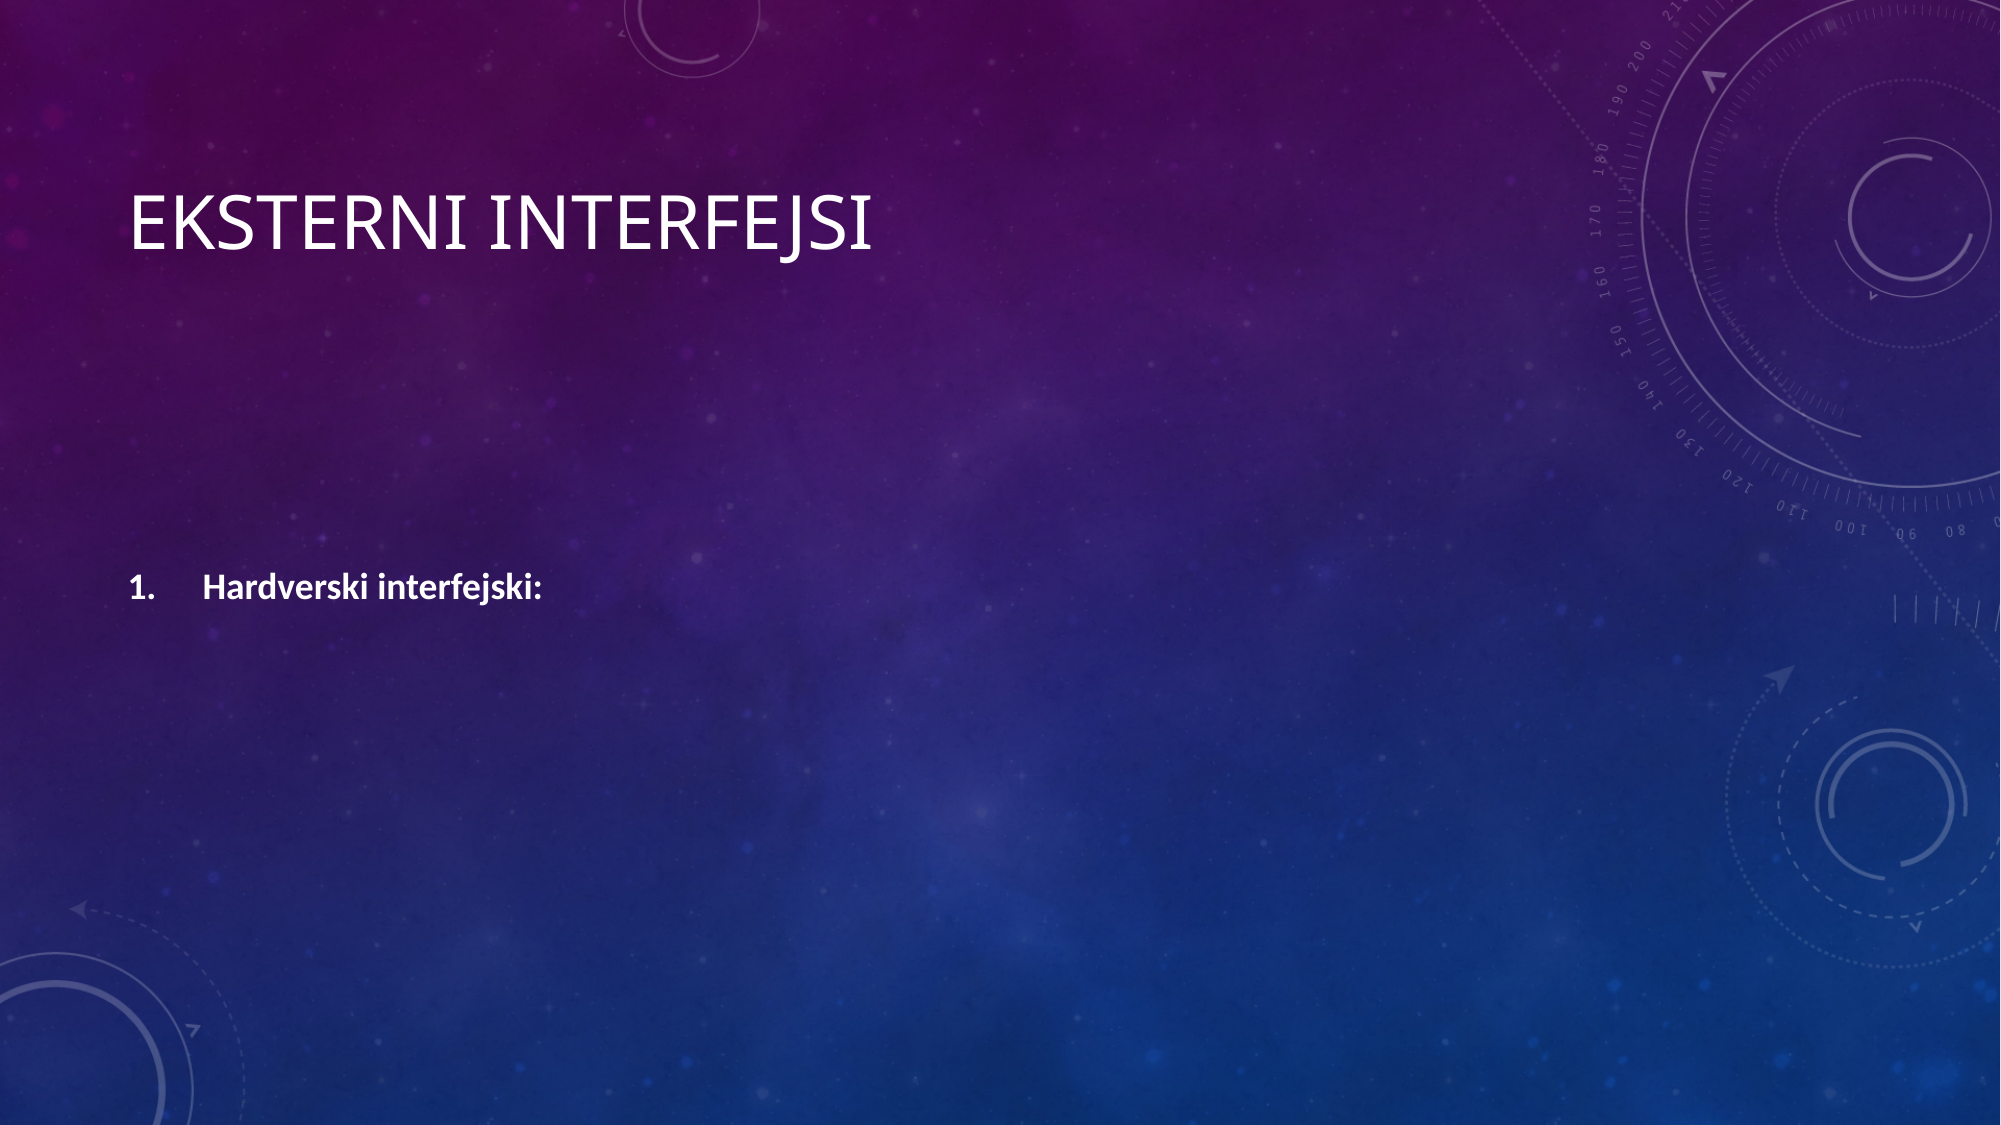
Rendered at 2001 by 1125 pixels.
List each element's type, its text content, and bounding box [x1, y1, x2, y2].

list Hardverski interfejski: [112, 351, 1775, 950]
picture [0, 0, 2001, 1125]
title Eksterni interfejsi [112, 99, 1775, 339]
